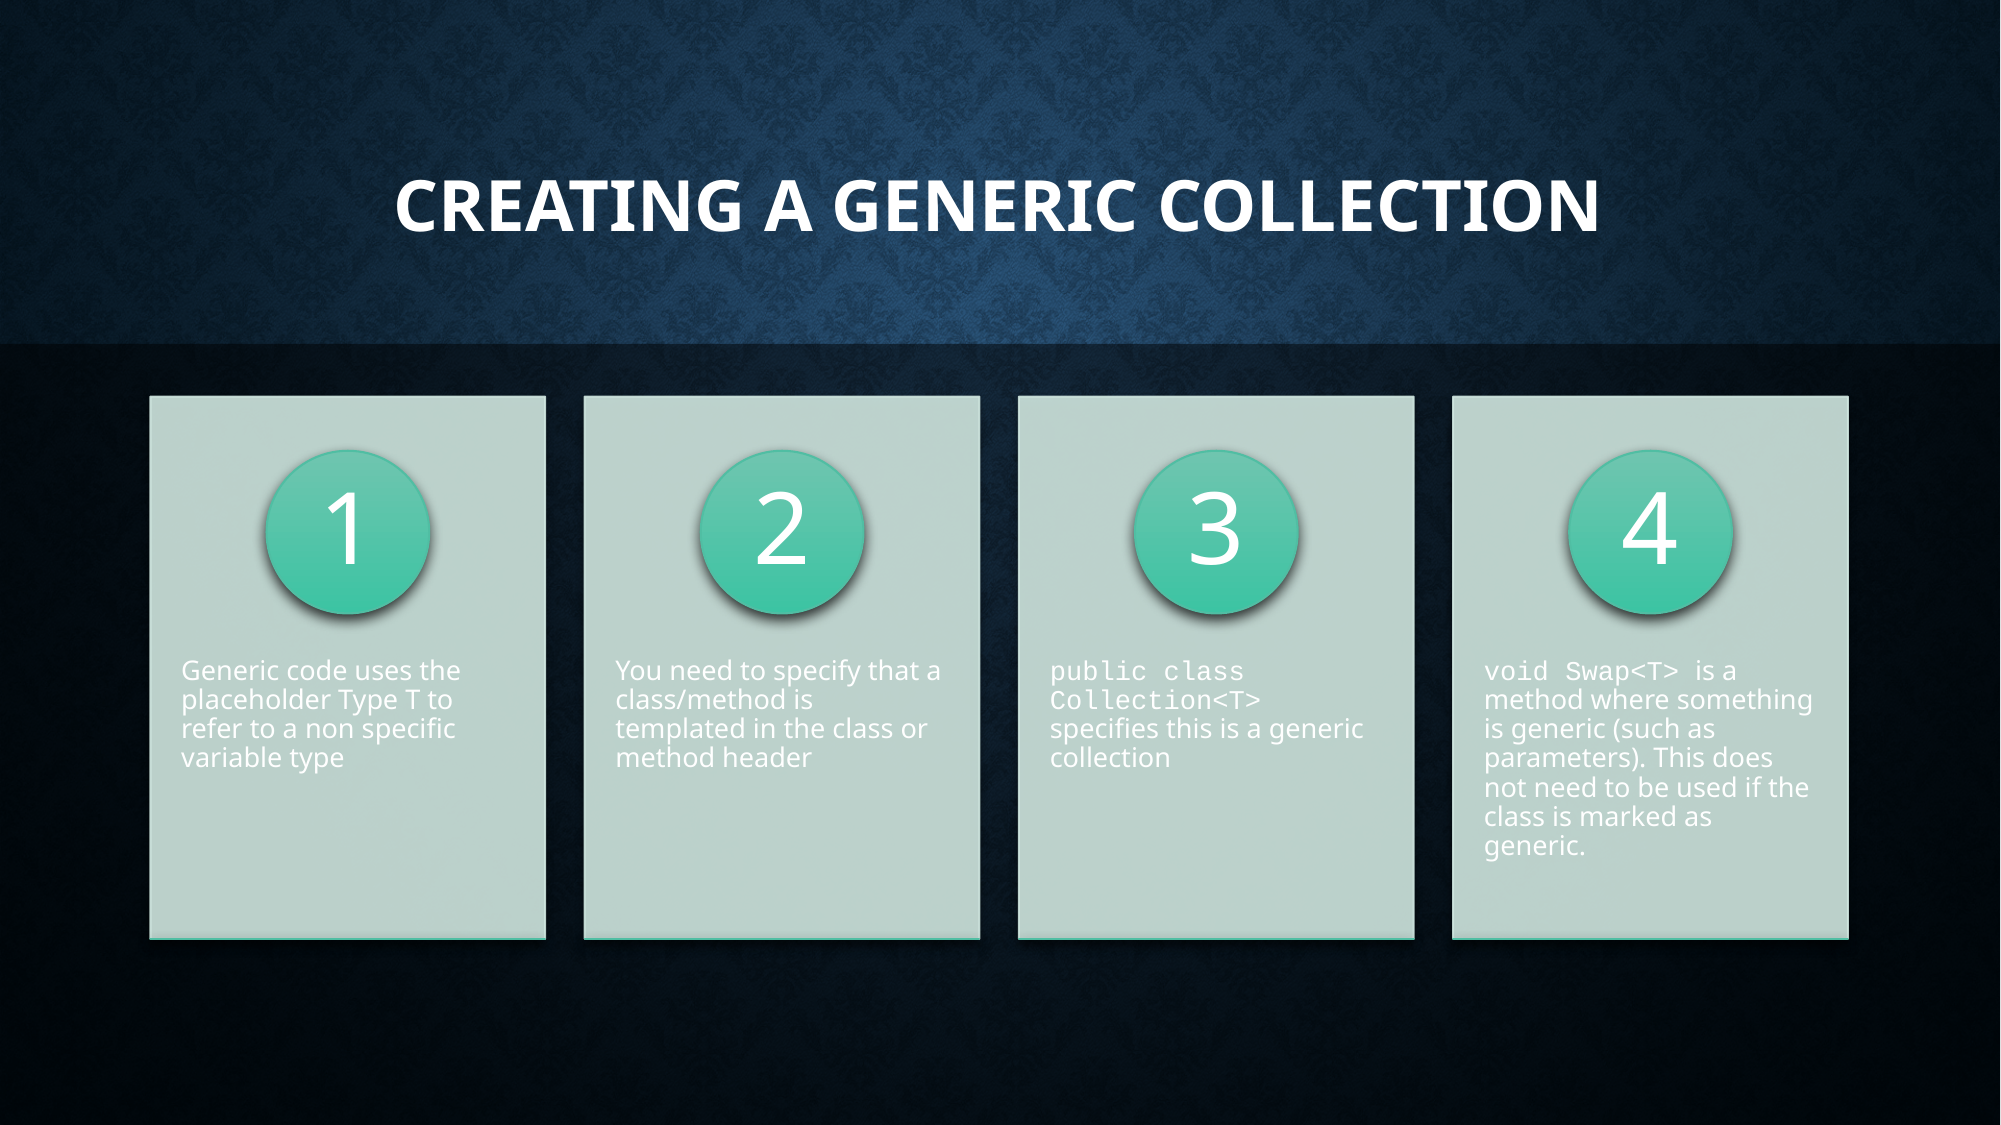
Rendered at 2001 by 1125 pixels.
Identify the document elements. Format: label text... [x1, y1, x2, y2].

text_box [0, 342, 2000, 1125]
title creating A GENERIC COLLECTION [149, 99, 1849, 318]
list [149, 396, 1849, 940]
